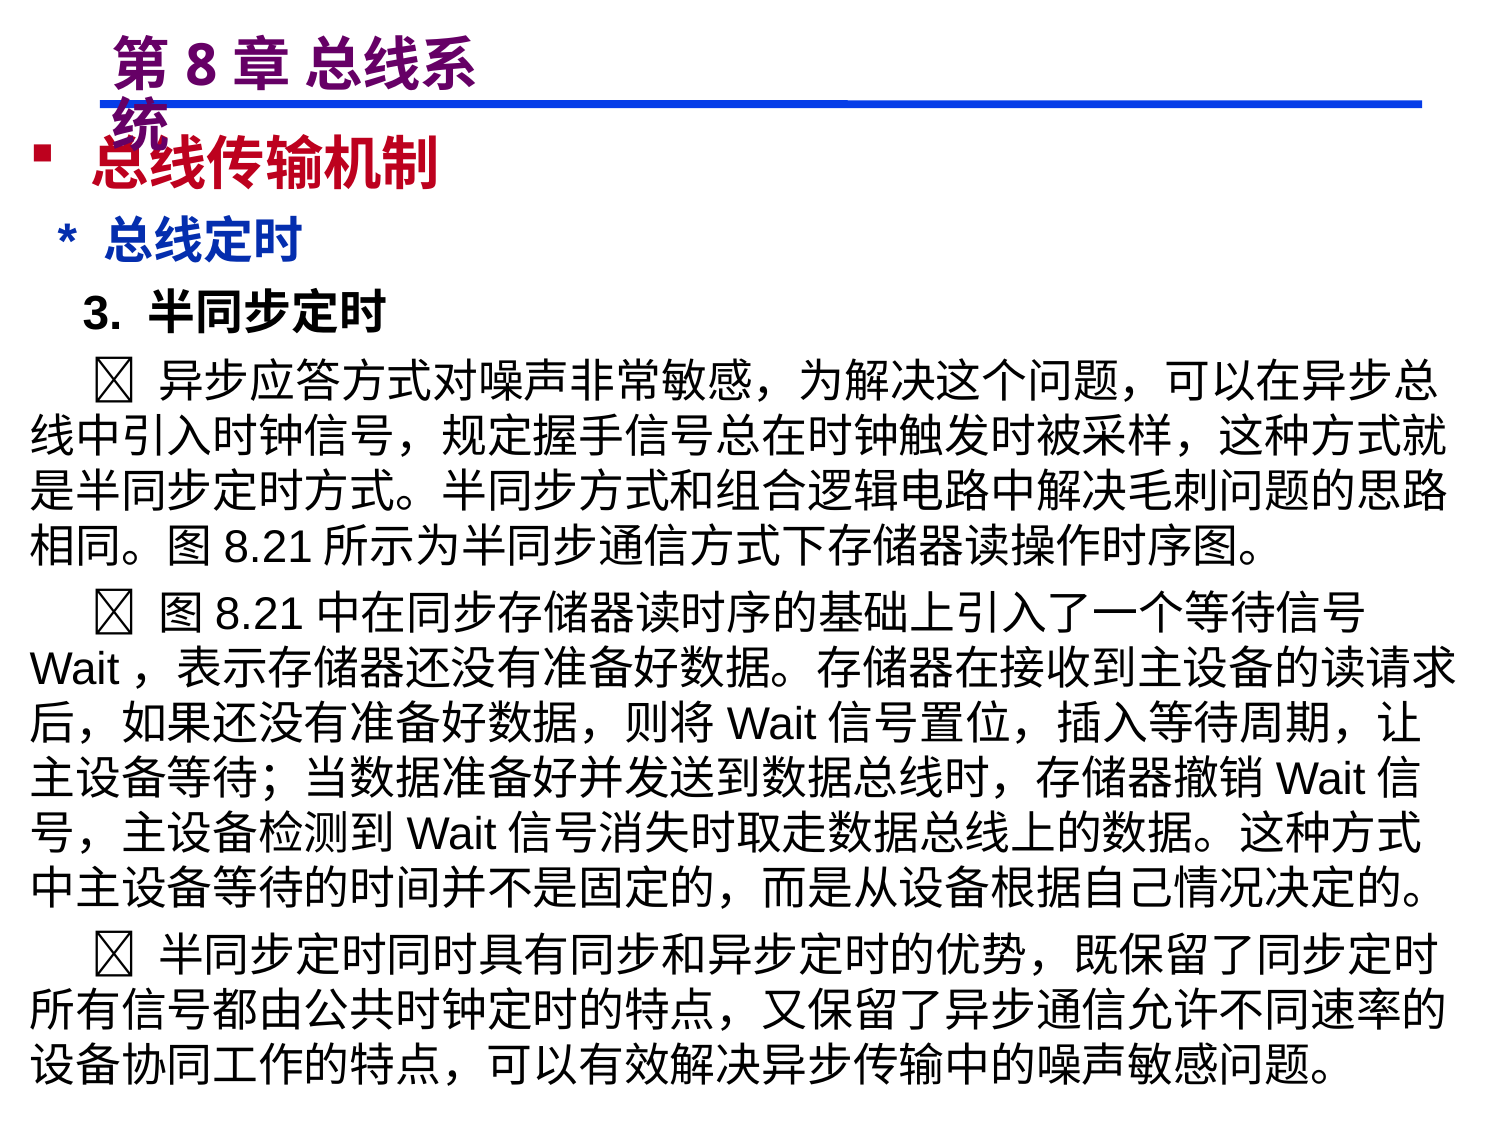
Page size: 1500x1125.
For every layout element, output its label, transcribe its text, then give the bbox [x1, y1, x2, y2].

subtitle 总线传输机制 * 总线定时 3. 半同步定时  异步应答方式对噪声非常敏感，为解决这个问题，可以在异步总线中引入时钟信号，规定握手信号总在时钟触发时被采样，这种方式就是半同步定时方式。半同步方式和组合逻辑电路中解决毛刺问题的思路相同。图8.21所示为半同步通信方式下存储器读操作时序图。  图8.21中在同步存储器读时序的基础上引入了一个等待信号Wait，表示存储器还没有准备好数据。存储器在接收到主设备的读请求后，如果还没有准备好数据，则将Wait信号置位，插入等待周期，让主设备等待；当数据准备好并发送到数据总线时，存储器撤销Wait信号，主设备检测到Wait信号消失时取走数据总线上的数据。这种方式中主设备等待的时间并不是固定的，而是从设备根据自己情况决定的。  半同步定时同时具有同步和异步定时的优势，既保留了同步定时所有信号都由公共时钟定时的特点，又保留了异步通信允许不同速率的设备协同工作的特点，可以有效解决异步传输中的噪声敏感问题。 [14, 118, 1483, 1101]
title 第8章 总线系统 [100, 32, 534, 230]
